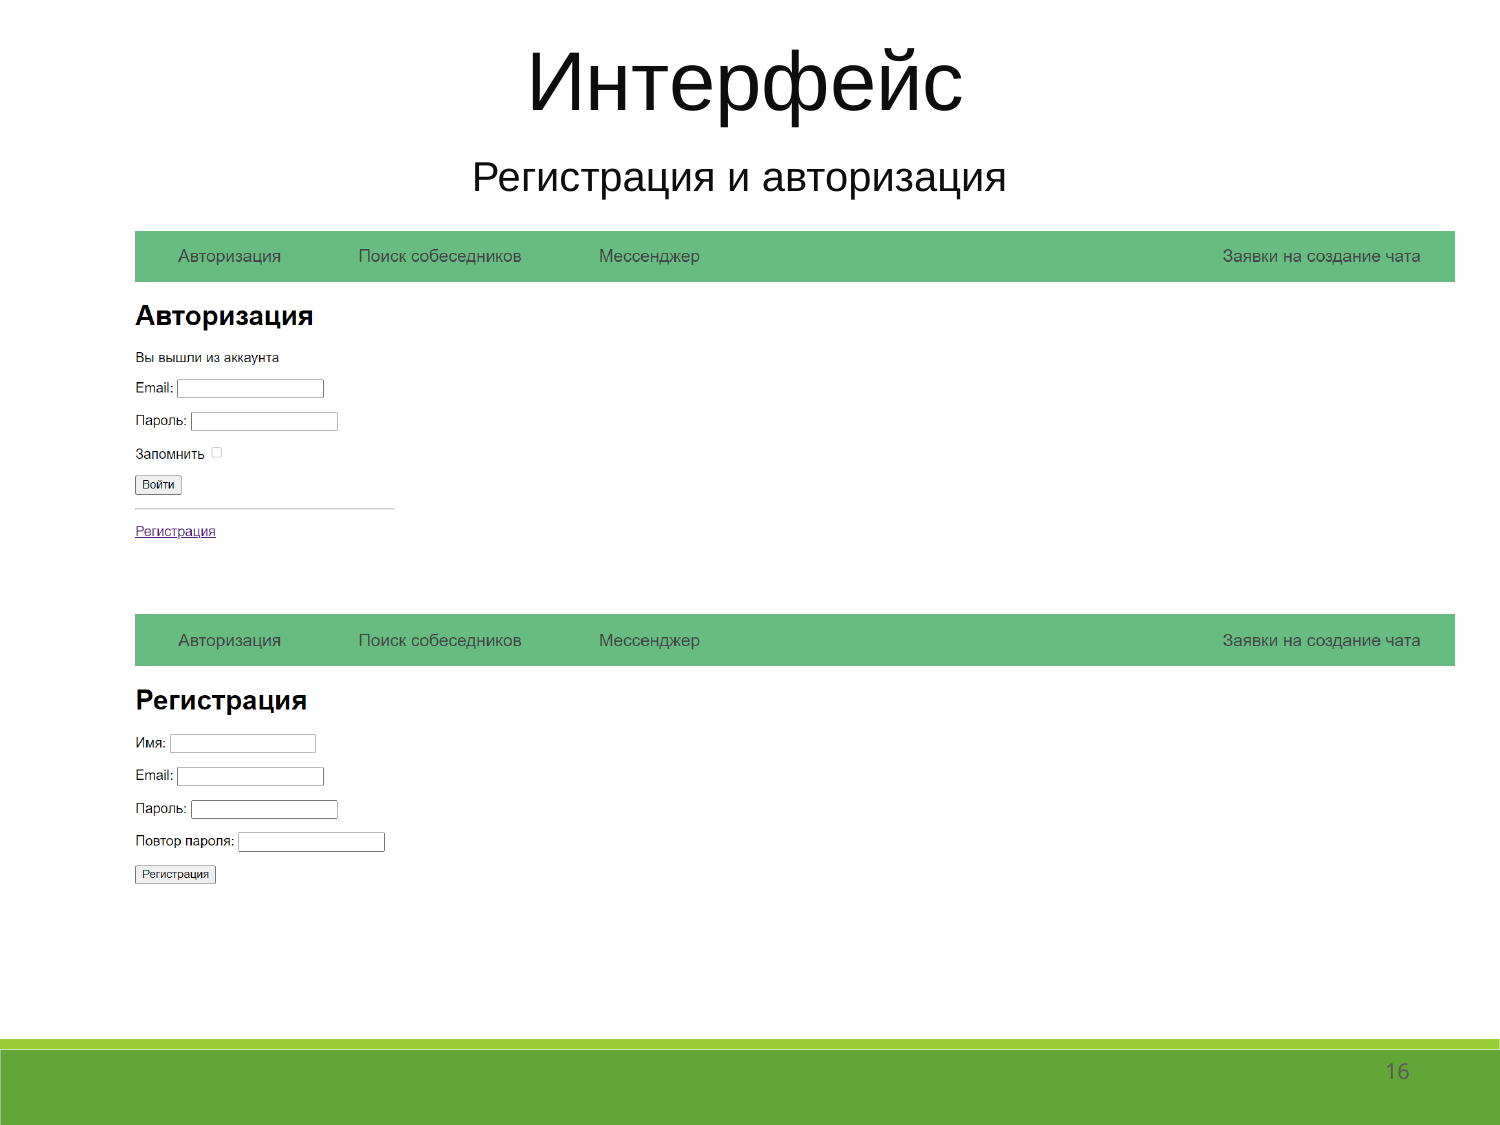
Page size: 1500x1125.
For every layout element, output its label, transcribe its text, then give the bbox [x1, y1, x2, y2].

slide_number 16 [1074, 1042, 1425, 1103]
text_box Регистрация и авторизация [83, 77, 1396, 208]
text_box Интерфейс [89, 4, 1401, 135]
picture [135, 231, 1455, 926]
